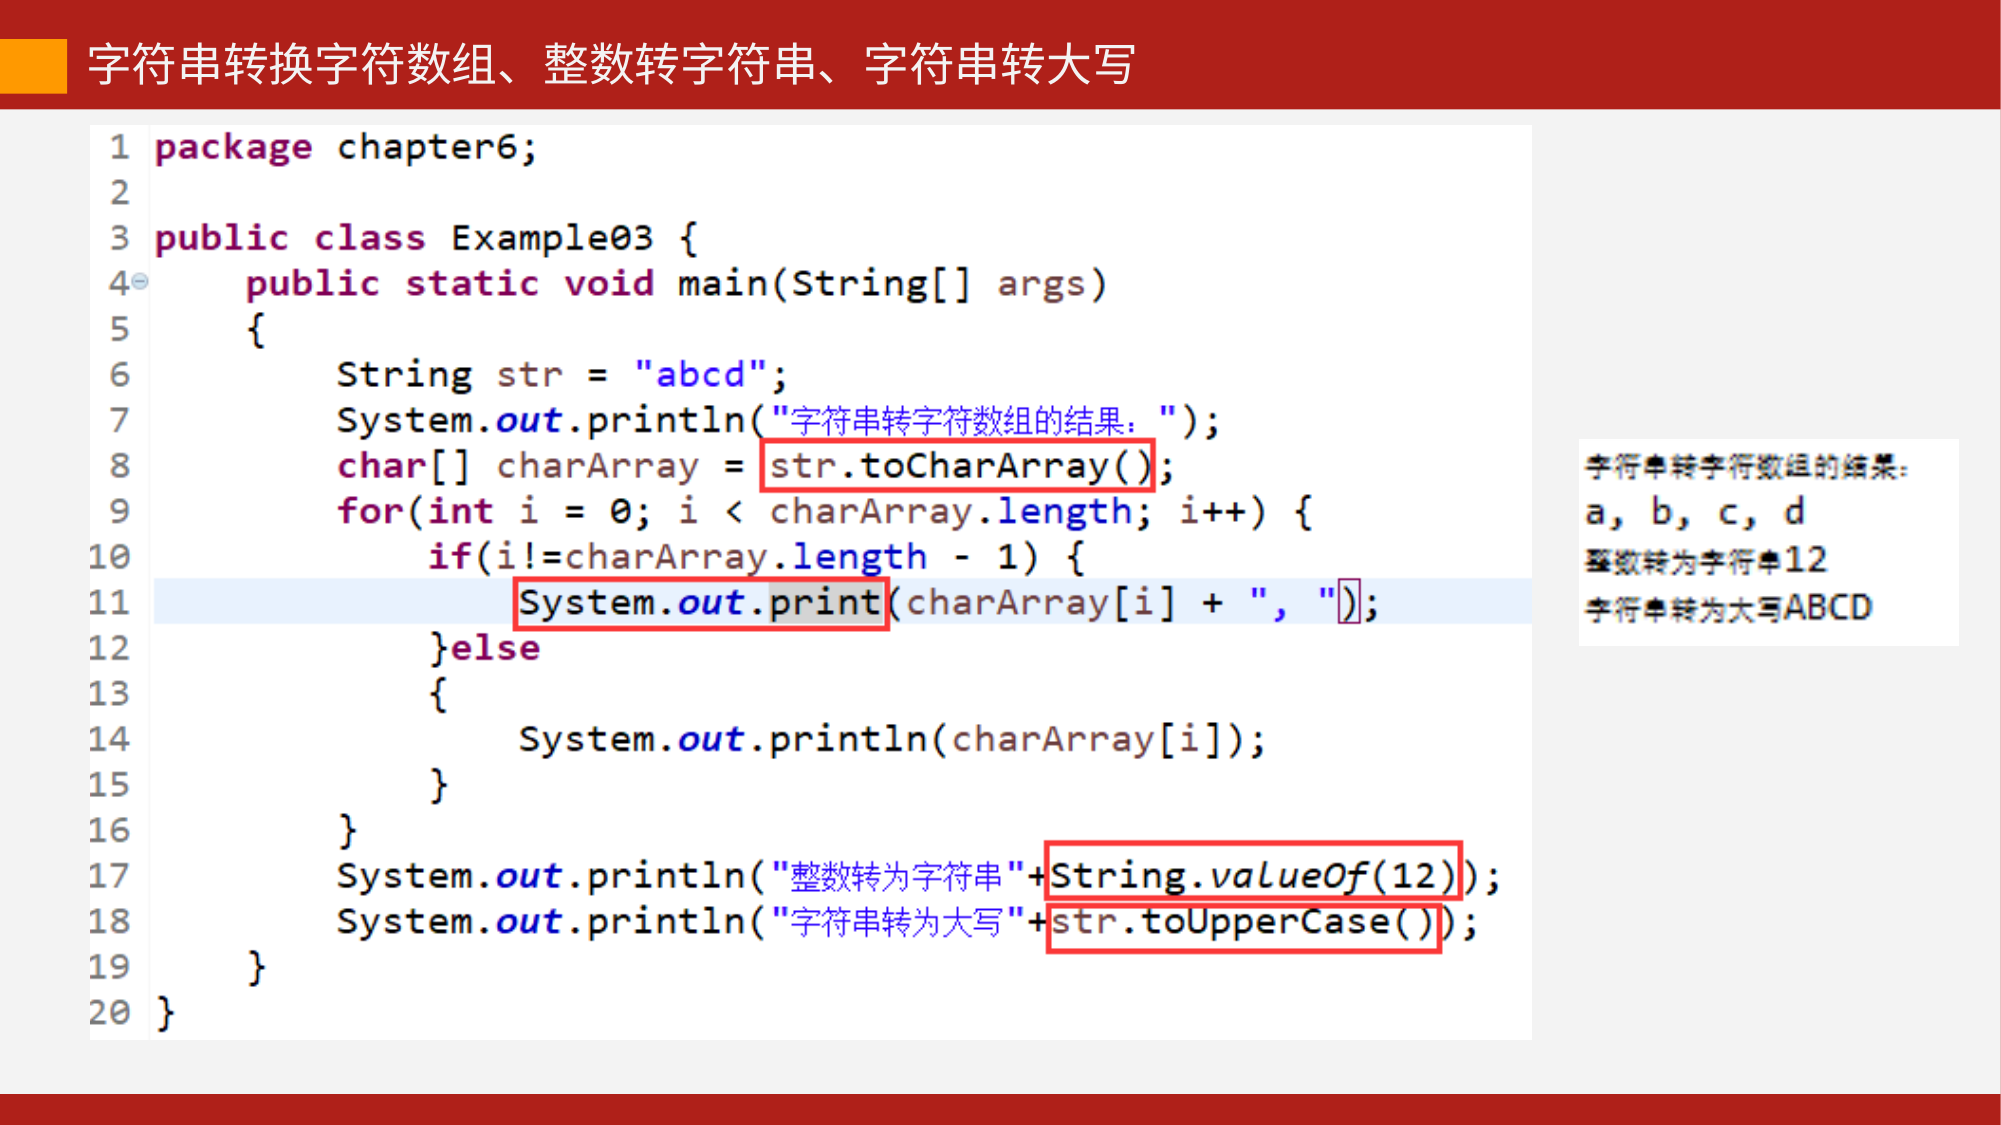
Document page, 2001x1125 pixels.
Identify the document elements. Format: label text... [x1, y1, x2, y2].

text_box [0, 39, 68, 94]
picture [90, 125, 1533, 1040]
text_box 字符串转换字符数组、整数转字符串、字符串转大写 [71, 28, 1922, 99]
picture [1578, 439, 1959, 646]
text_box [0, 109, 2001, 1094]
